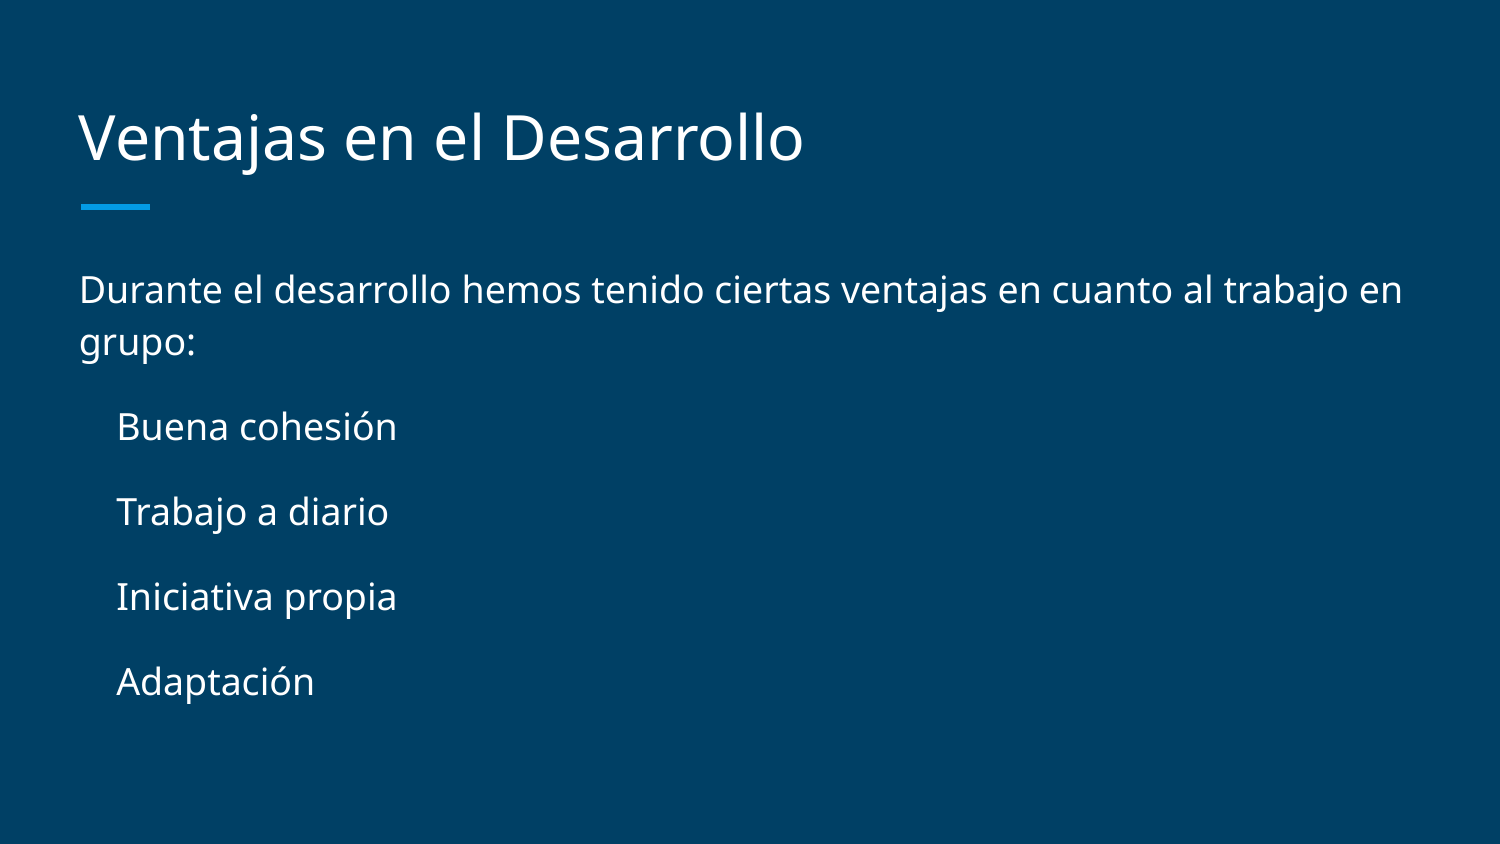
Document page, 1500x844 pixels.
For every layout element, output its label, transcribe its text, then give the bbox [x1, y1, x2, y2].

list Durante el desarrollo hemos tenido ciertas ventajas en cuanto al trabajo en grupo: Buena cohesión Trabajo a diario Iniciativa propia Adaptación [63, 244, 1437, 750]
title Ventajas en el Desarrollo [63, 75, 1437, 188]
